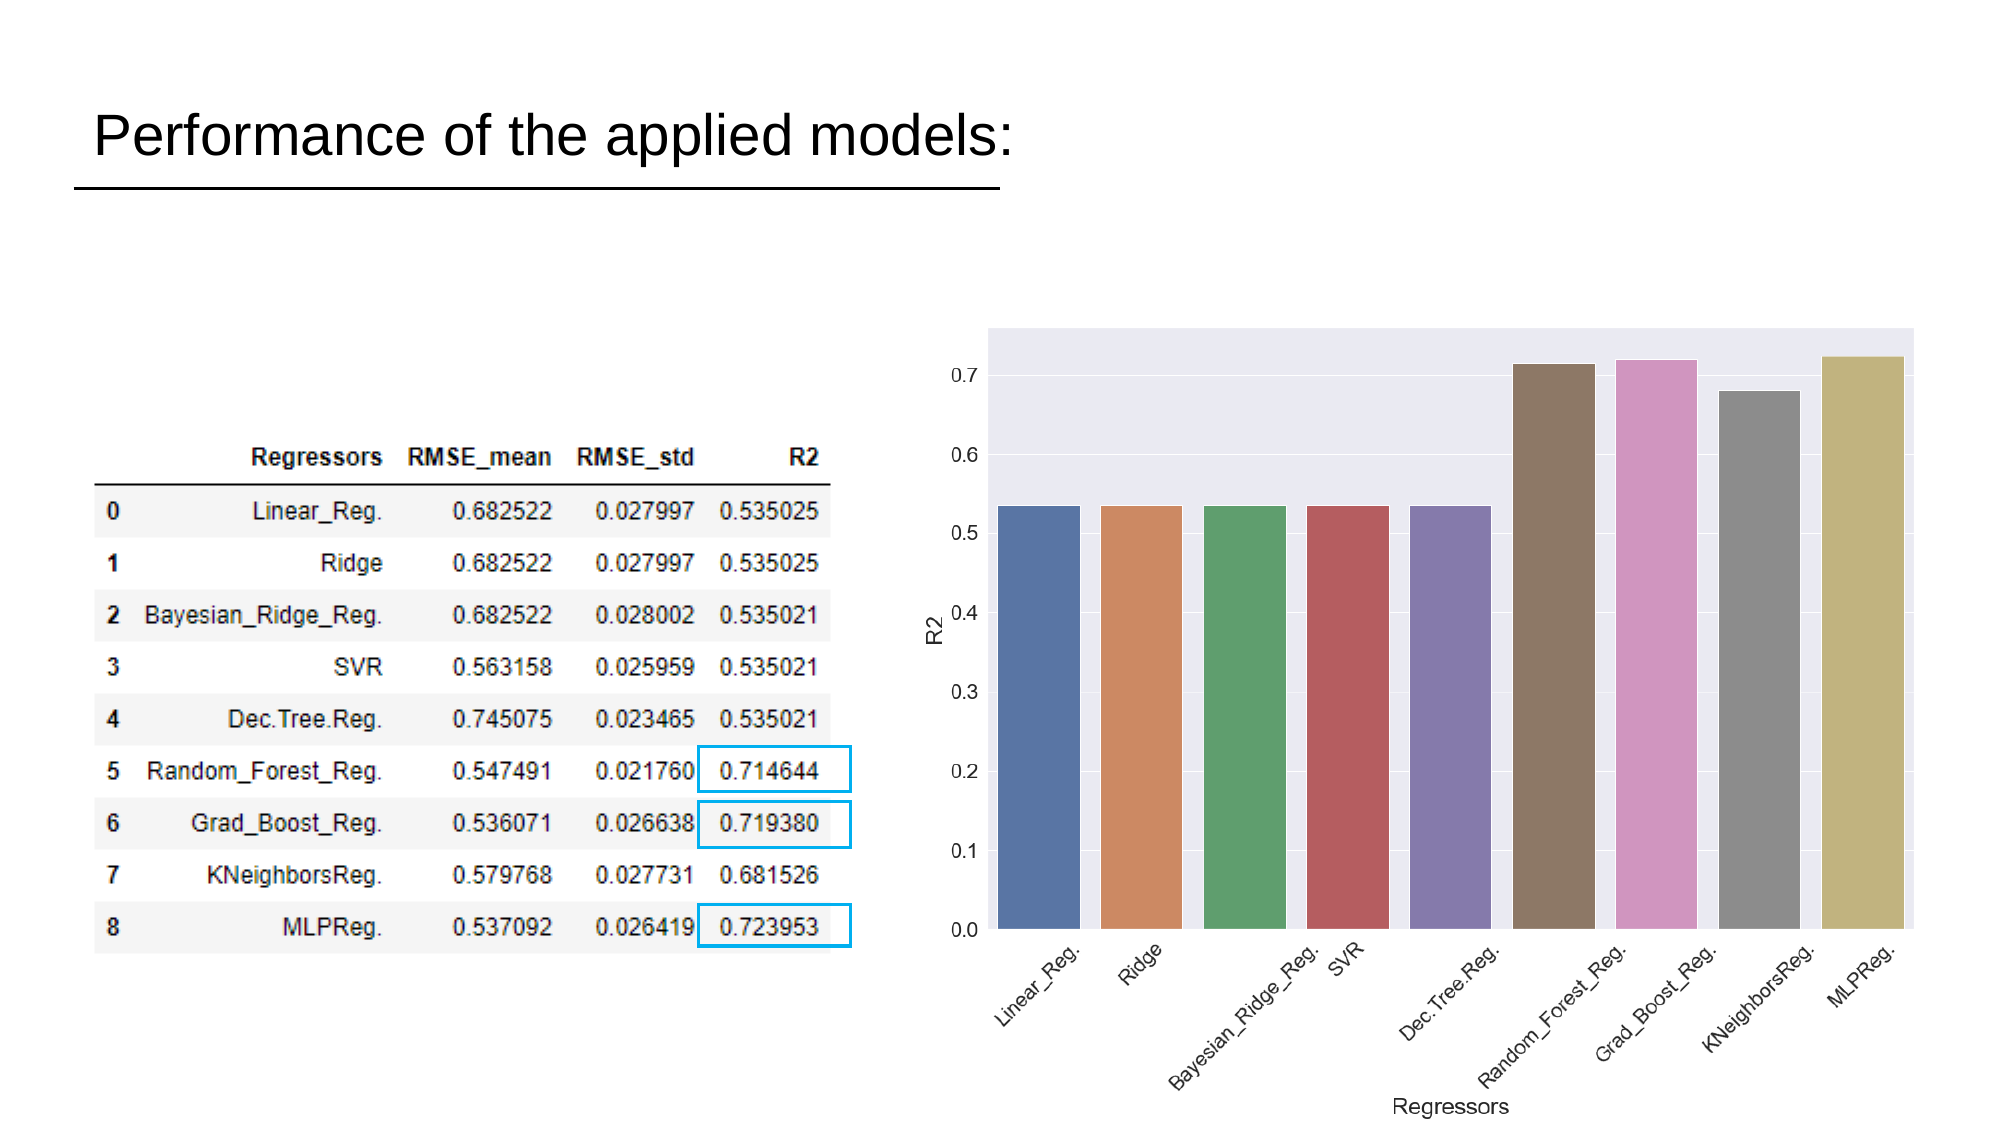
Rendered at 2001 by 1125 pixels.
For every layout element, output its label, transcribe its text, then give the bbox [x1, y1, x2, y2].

picture [80, 417, 881, 962]
picture [918, 320, 1920, 1125]
text_box Performance of the applied models: [78, 89, 1031, 175]
